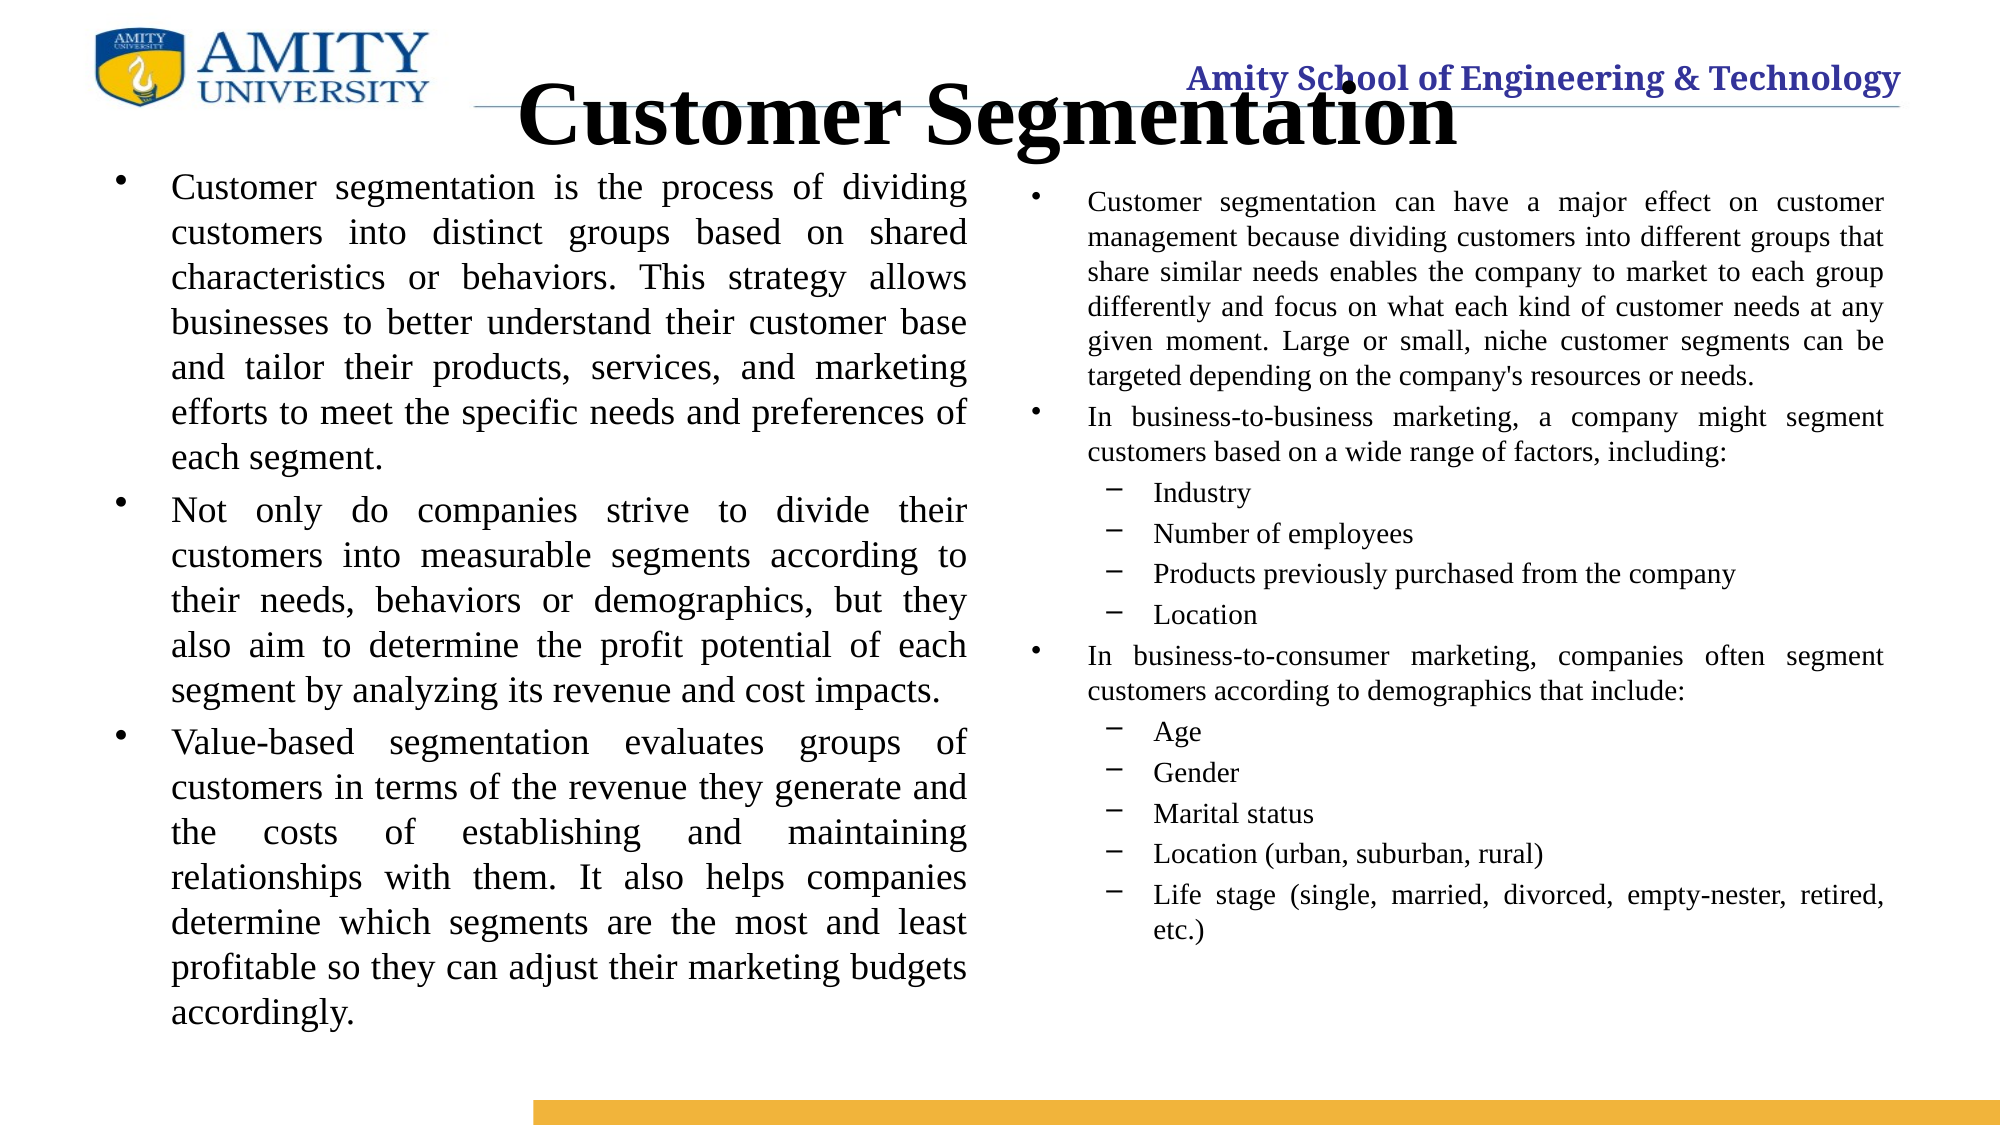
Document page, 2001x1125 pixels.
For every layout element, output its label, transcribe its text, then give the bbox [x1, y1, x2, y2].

list Customer segmentation can have a major effect on customer management because dividing customers into different groups that share similar needs enables the company to market to each group differently and focus on what each kind of customer needs at any given moment. Large or small, niche customer segments can be targeted depending on the company's resources or needs. In business-to-business marketing, a company might segment customers based on a wide range of factors, including: Industry Number of employees Products previously purchased from the company Location In business-to-consumer marketing, companies often segment customers according to demographics that include: Age Gender Marital status Location (urban, suburban, rural) Life stage (single, married, divorced, empty-nester, retired, etc.) [1016, 174, 1900, 1005]
list Customer segmentation is the process of dividing customers into distinct groups based on shared characteristics or behaviors. This strategy allows businesses to better understand their customer base and tailor their products, services, and marketing efforts to meet the specific needs and preferences of each segment. Not only do companies strive to divide their customers into measurable segments according to their needs, behaviors or demographics, but they also aim to determine the profit potential of each segment by analyzing its revenue and cost impacts. Value-based segmentation evaluates groups of customers in terms of the revenue they generate and the costs of establishing and maintaining relationships with them. It also helps companies determine which segments are the most and least profitable so they can adjust their marketing budgets accordingly. [99, 154, 984, 1095]
picture [0, 0, 1999, 137]
title Customer Segmentation [99, 45, 1900, 233]
